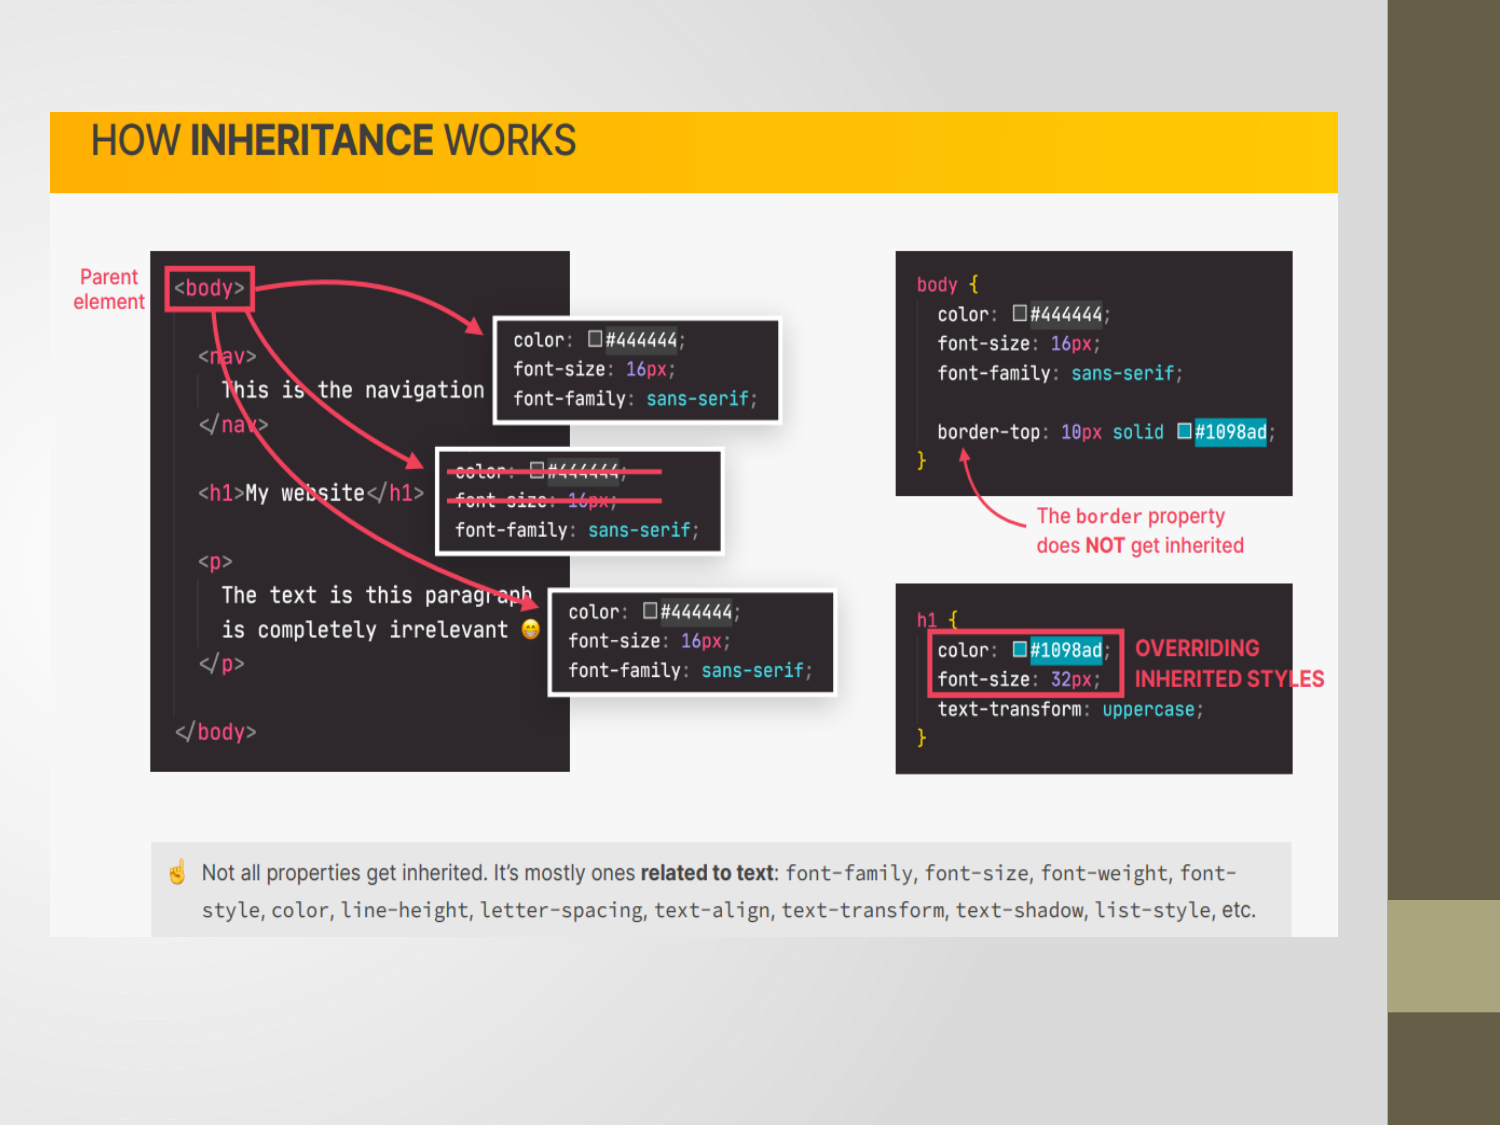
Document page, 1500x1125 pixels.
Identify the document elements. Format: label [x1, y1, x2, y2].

list [49, 111, 1338, 937]
